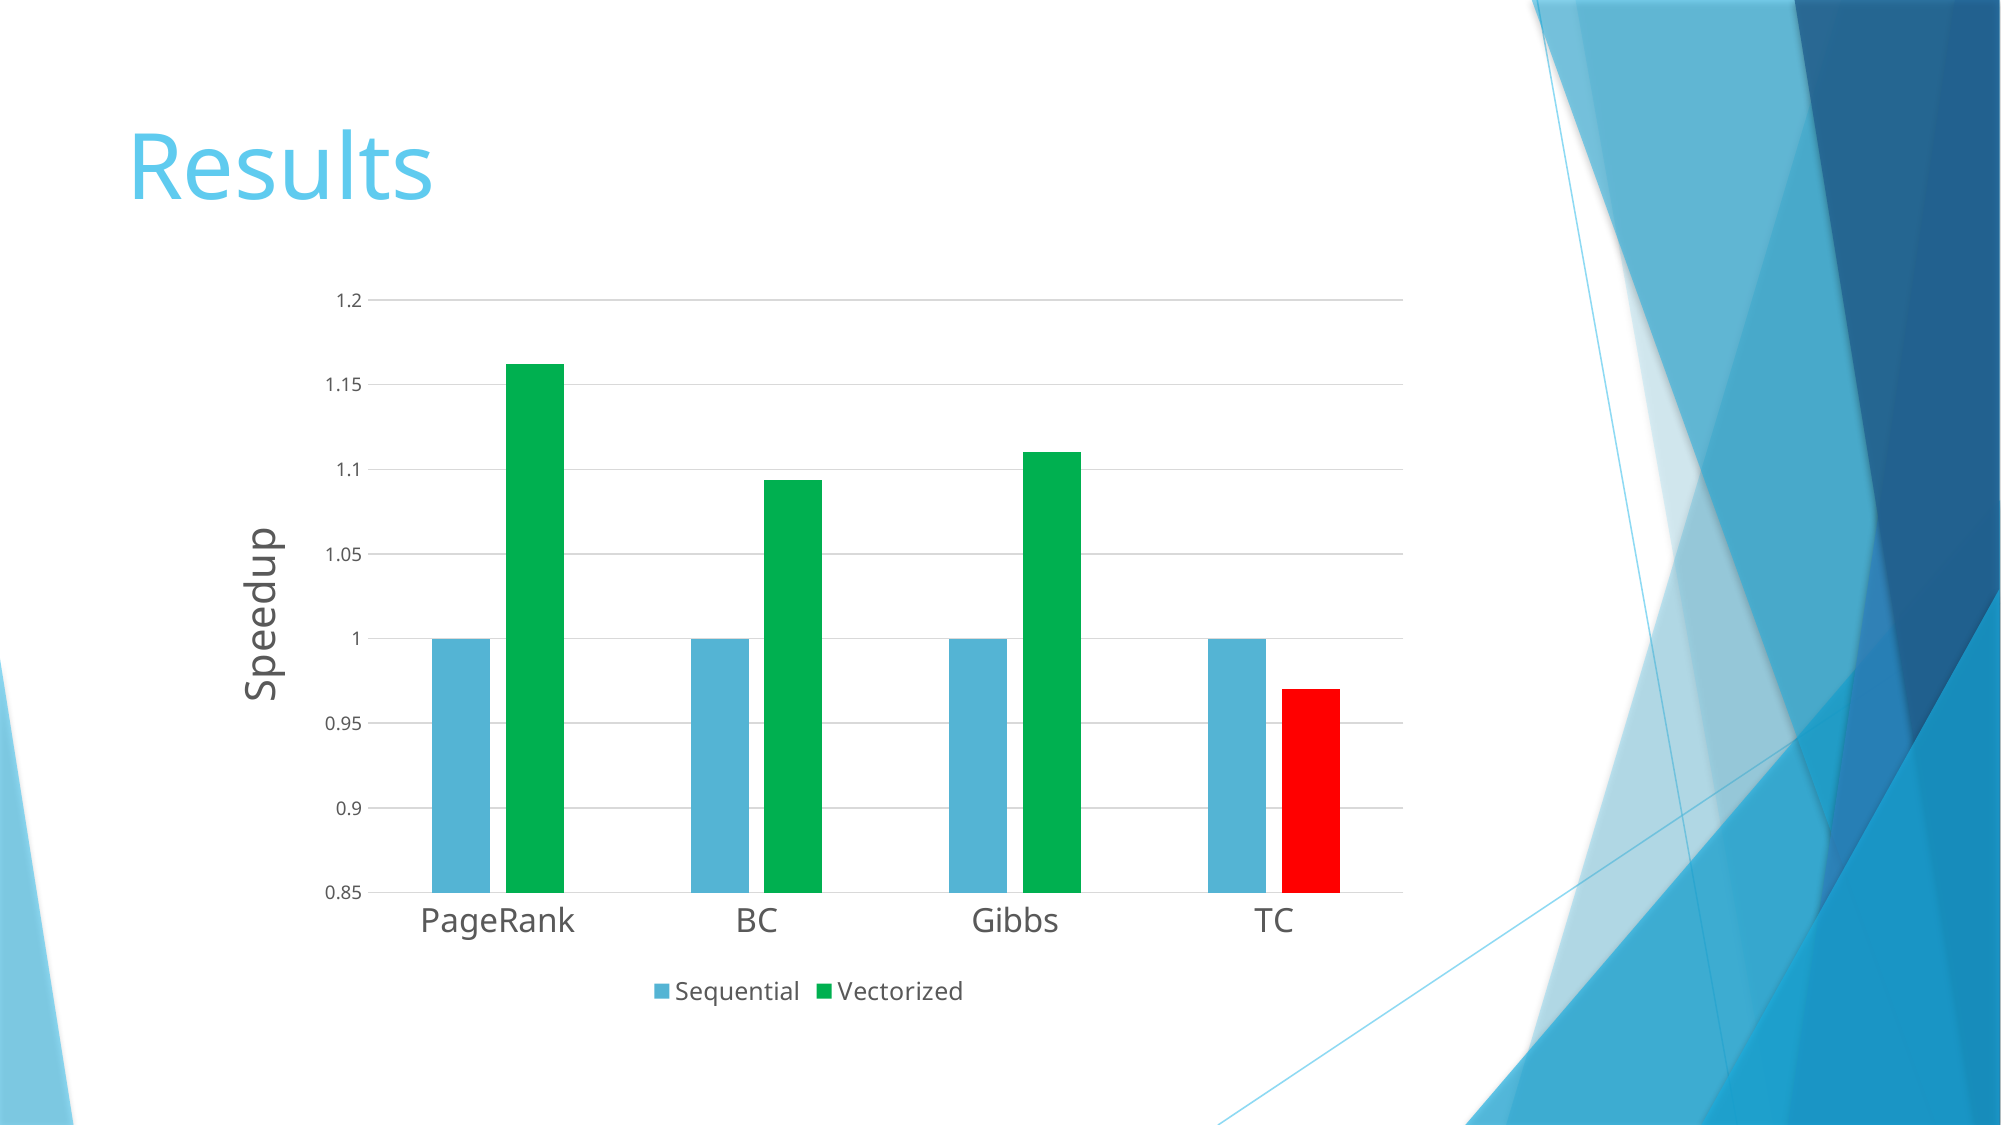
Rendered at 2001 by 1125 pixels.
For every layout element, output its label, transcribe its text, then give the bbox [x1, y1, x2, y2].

title Results [111, 99, 1522, 317]
chart [190, 271, 1429, 1015]
